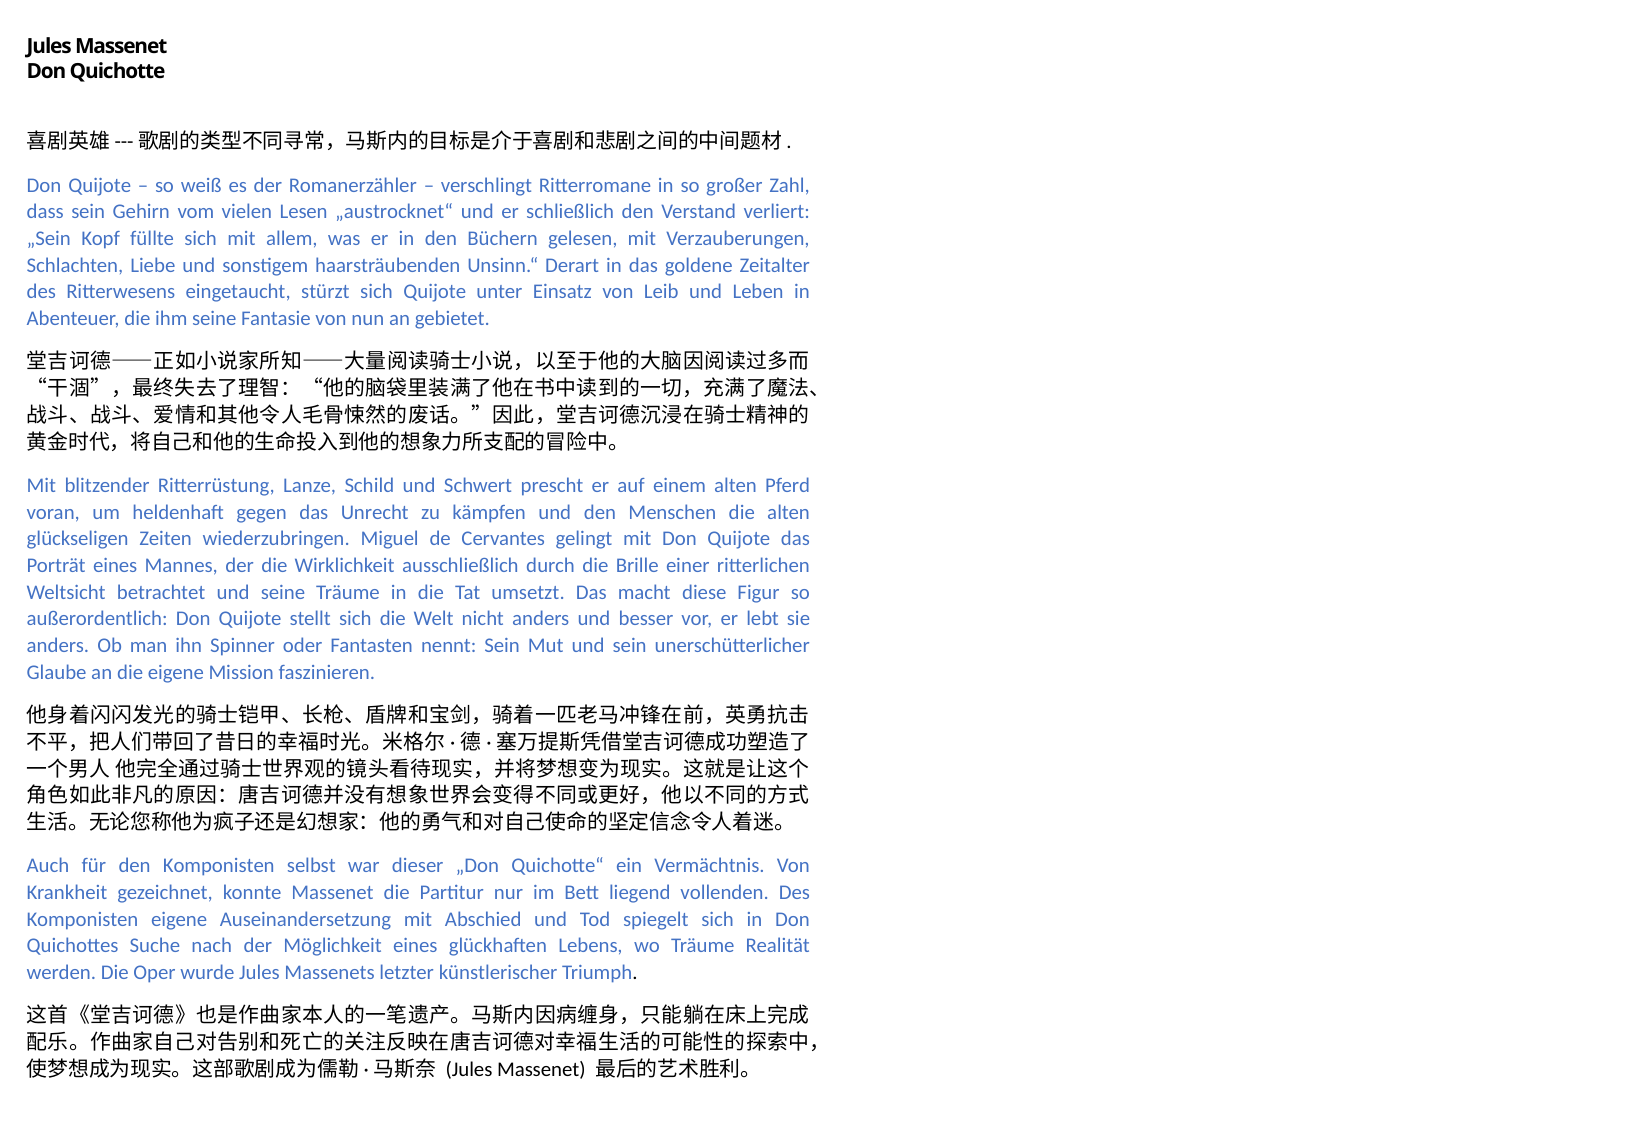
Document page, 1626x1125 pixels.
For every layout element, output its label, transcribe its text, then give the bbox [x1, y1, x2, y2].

text_box Jules Massenet Don Quichotte 喜剧英雄---歌剧的类型不同寻常，马斯内的目标是介于喜剧和悲剧之间的中间题材. Don Quijote – so weiß es der Romanerzähler – verschlingt Ritterromane in so großer Zahl, dass sein Gehirn vom vielen Lesen „austrocknet“ und er schließlich den Verstand verliert: „Sein Kopf füllte sich mit allem, was er in den Büchern gelesen, mit Verzauberungen, Schlachten, Liebe und sonstigem haarsträubenden Unsinn.“ Derart in das goldene Zeitalter des Ritterwesens eingetaucht, stürzt sich Quijote unter Einsatz von Leib und Leben in Abenteuer, die ihm seine Fantasie von nun an gebietet. 堂吉诃德——正如小说家所知——大量阅读骑士小说，以至于他的大脑因阅读过多而“干涸”，最终失去了理智：“他的脑袋里装满了他在书中读到的一切，充满了魔法、战斗、战斗、爱情和其他令人毛骨悚然的废话。”因此，堂吉诃德沉浸在骑士精神的黄金时代，将自己和他的生命投入到他的想象力所支配的冒险中。 Mit blitzender Ritterrüstung, Lanze, Schild und Schwert prescht er auf einem alten Pferd voran, um heldenhaft gegen das Unrecht zu kämpfen und den Menschen die alten glückseligen Zeiten wiederzubringen. Miguel de Cervantes gelingt mit Don Quijote das Porträt eines Mannes, der die Wirklichkeit ausschließlich durch die Brille einer ritterlichen Weltsicht betrachtet und seine Träume in die Tat umsetzt. Das macht diese Figur so außerordentlich: Don Quijote stellt sich die Welt nicht anders und besser vor, er lebt sie anders. Ob man ihn Spinner oder Fantasten nennt: Sein Mut und sein unerschütterlicher Glaube an die eigene Mission faszinieren. 他身着闪闪发光的骑士铠甲、长枪、盾牌和宝剑，骑着一匹老马冲锋在前，英勇抗击不平，把人们带回了昔日的幸福时光。米格尔·德·塞万提斯凭借堂吉诃德成功塑造了一个男人 他完全通过骑士世界观的镜头看待现实，并将梦想变为现实。这就是让这个角色如此非凡的原因：唐吉诃德并没有想象世界会变得不同或更好，他以不同的方式生活。无论您称他为疯子还是幻想家：他的勇气和对自己使命的坚定信念令人着迷。 Auch für den Komponisten selbst war dieser „Don Quichotte“ ein Vermächtnis. Von Krankheit gezeichnet, konnte Massenet die Partitur nur im Bett liegend vollenden. Des Komponisten eigene Auseinandersetzung mit Abschied und Tod spiegelt sich in Don Quichottes Suche nach der Möglichkeit eines glückhaften Lebens, wo Träume Realität werden. Die Oper wurde Jules Massenets letzter künstlerischer Triumph. 这首《堂吉诃德》也是作曲家本人的一笔遗产。马斯内因病缠身，只能躺在床上完成配乐。作曲家自己对告别和死亡的关注反映在唐吉诃德对幸福生活的可能性的探索中，使梦想成为现实。这部歌剧成为儒勒·马斯奈 (Jules Massenet) 最后的艺术胜利。 [11, 25, 825, 1088]
